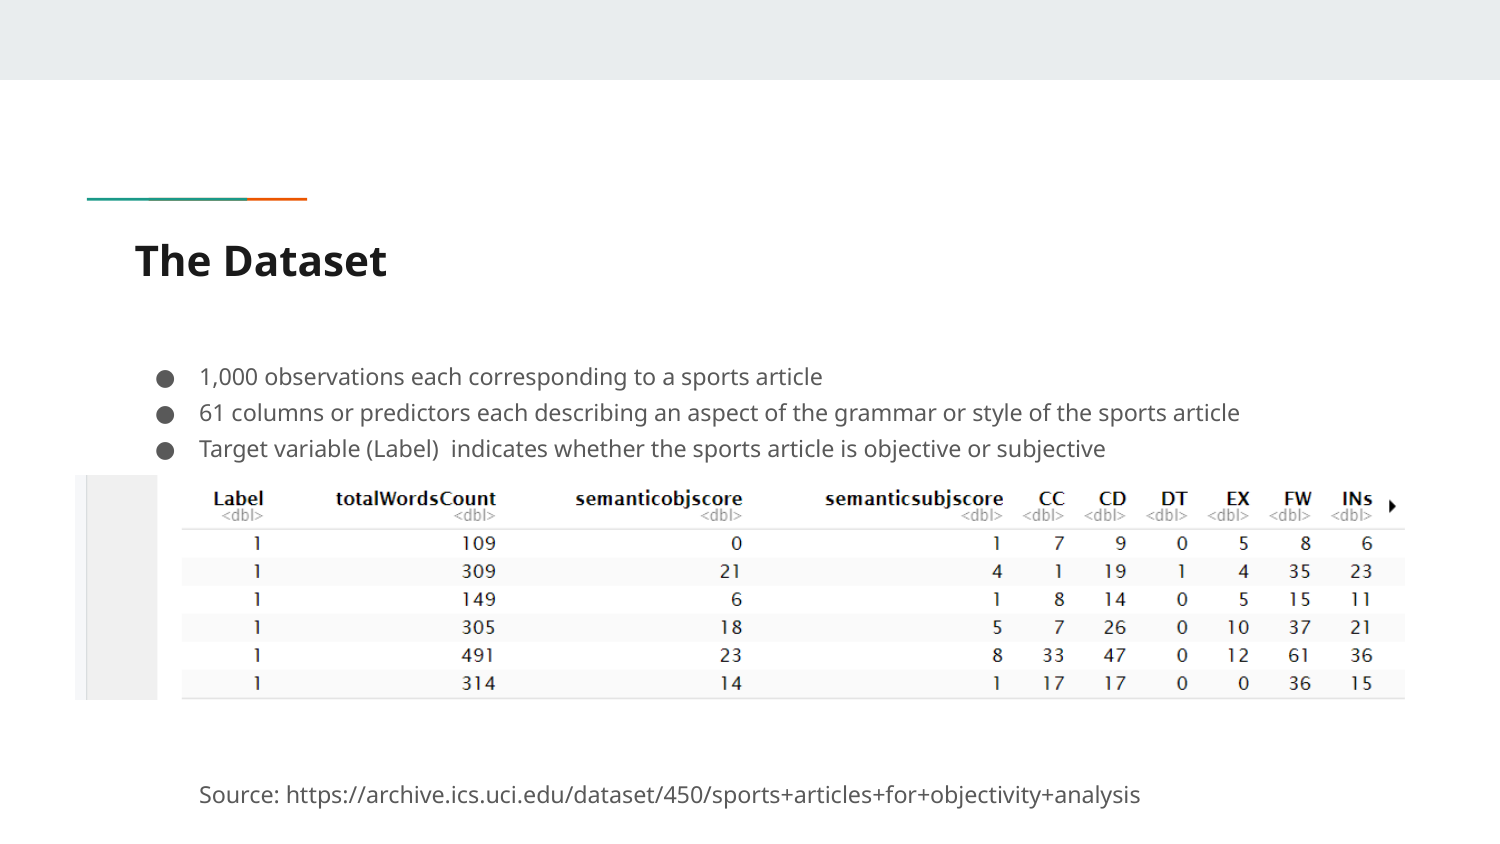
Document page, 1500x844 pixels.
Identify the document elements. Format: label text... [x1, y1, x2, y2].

list 1,000 observations each corresponding to a sports article 61 columns or predictors each describing an aspect of the grammar or style of the sports article Target variable (Label) indicates whether the sports article is objective or subjective Source: https://archive.ics.uci.edu/dataset/450/sports+articles+for+objectivity+analysis [119, 708, 1381, 832]
title The Dataset [119, 216, 1381, 305]
picture [74, 475, 1426, 700]
list 1,000 observations each corresponding to a sports article 61 columns or predictors each describing an aspect of the grammar or style of the sports article Target variable (Label) indicates whether the sports article is objective or subjective Source: https://archive.ics.uci.edu/dataset/450/sports+articles+for+objectivity+analysis [119, 341, 1381, 474]
